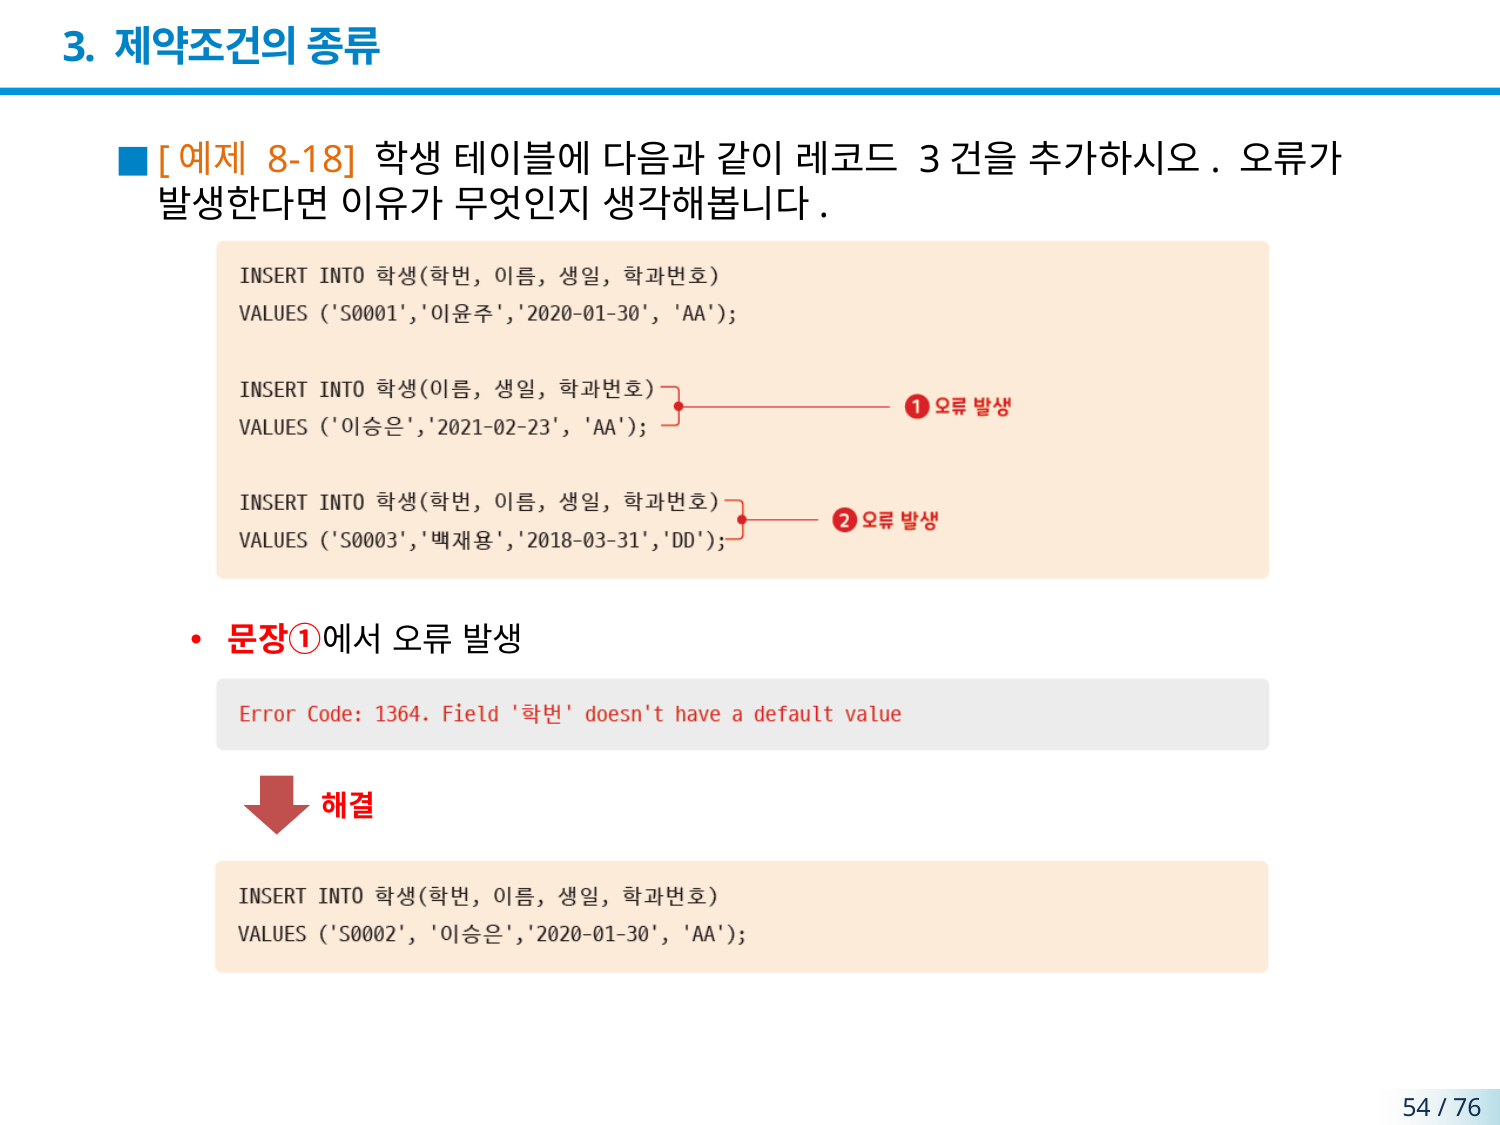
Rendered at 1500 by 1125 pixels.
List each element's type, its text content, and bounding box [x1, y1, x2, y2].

text_box 해결 [307, 779, 1058, 830]
text_box [241, 773, 307, 837]
picture [209, 670, 1274, 755]
title 3. 제약조건의 종류 [47, 5, 1325, 84]
picture [209, 855, 1273, 978]
picture [209, 236, 1274, 585]
list [예제 8-18] 학생 테이블에 다음과 같이 레코드 3건을 추가하시오. 오류가 발생한다면 이유가 무엇인지 생각해봅니다. 문장①에서 오류 발생 [100, 127, 1459, 1050]
